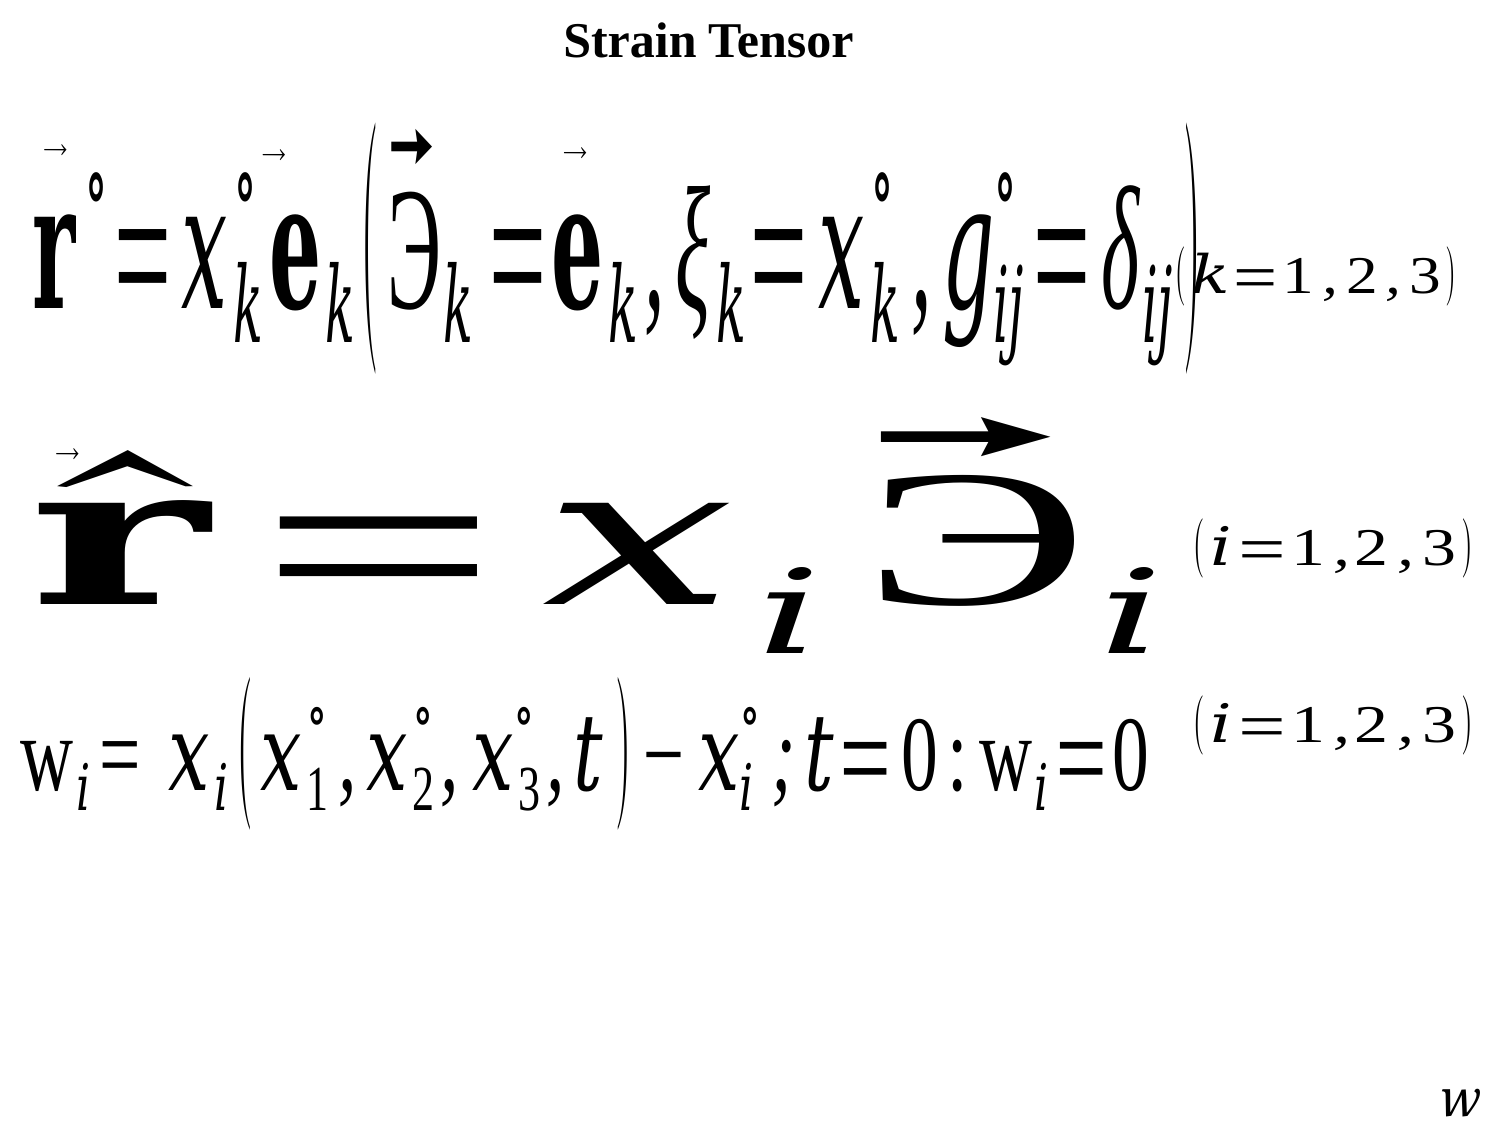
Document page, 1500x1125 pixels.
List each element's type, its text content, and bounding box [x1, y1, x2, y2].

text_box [29, 0, 1476, 681]
text_box w [1425, 1058, 1497, 1125]
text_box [15, 658, 1152, 836]
